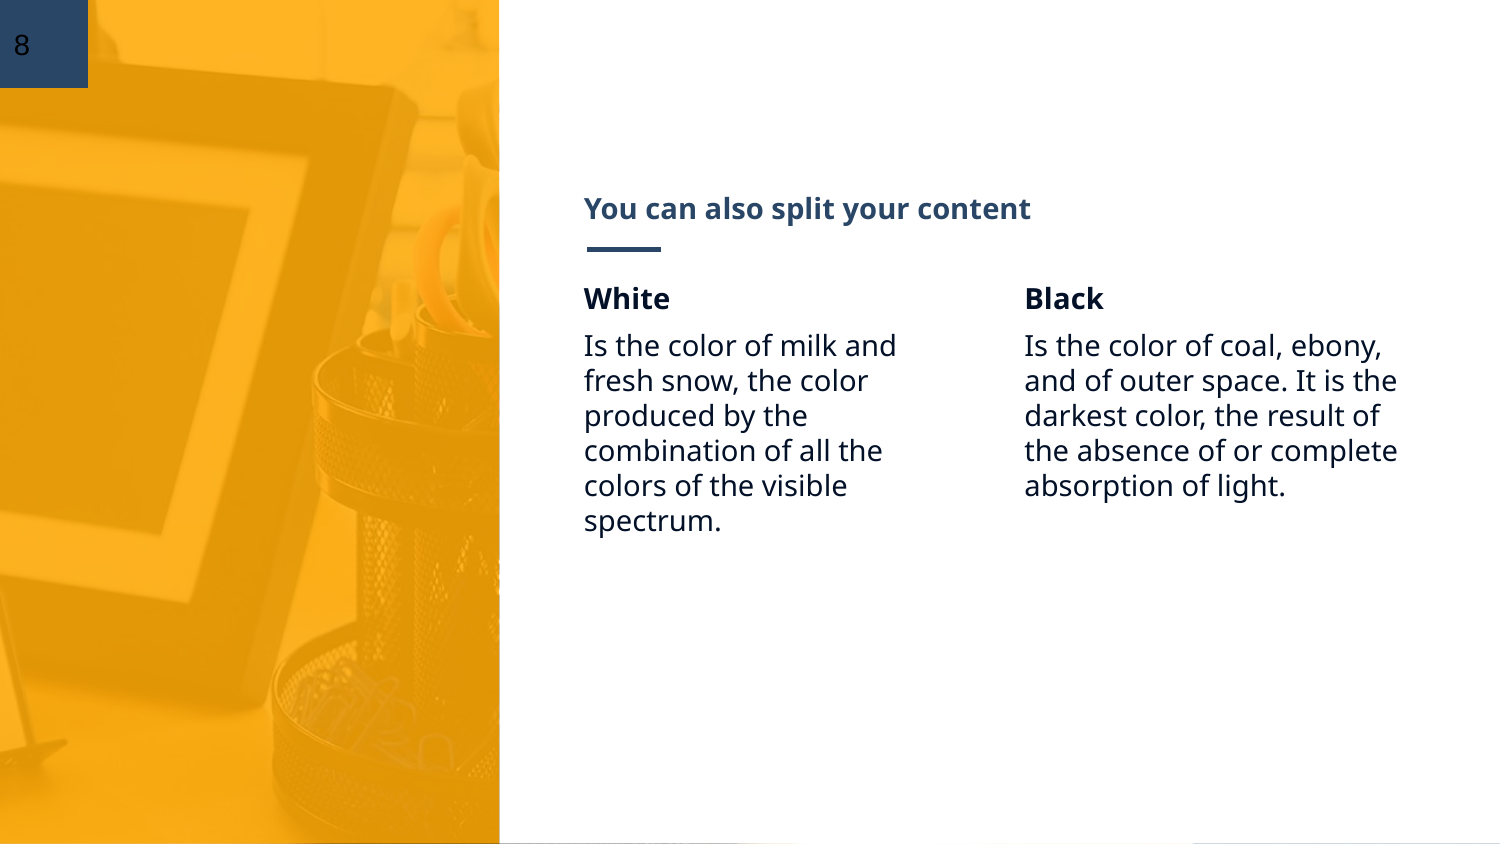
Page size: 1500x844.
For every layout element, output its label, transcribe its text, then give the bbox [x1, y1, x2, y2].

title You can also split your content [568, 130, 1426, 241]
slide_number ‹#› [0, 0, 89, 88]
list White Is the color of milk and fresh snow, the color produced by the combination of all the colors of the visible spectrum. [568, 264, 985, 784]
list Black Is the color of coal, ebony, and of outer space. It is the darkest color, the result of the absence of or complete absorption of light. [1009, 264, 1425, 784]
